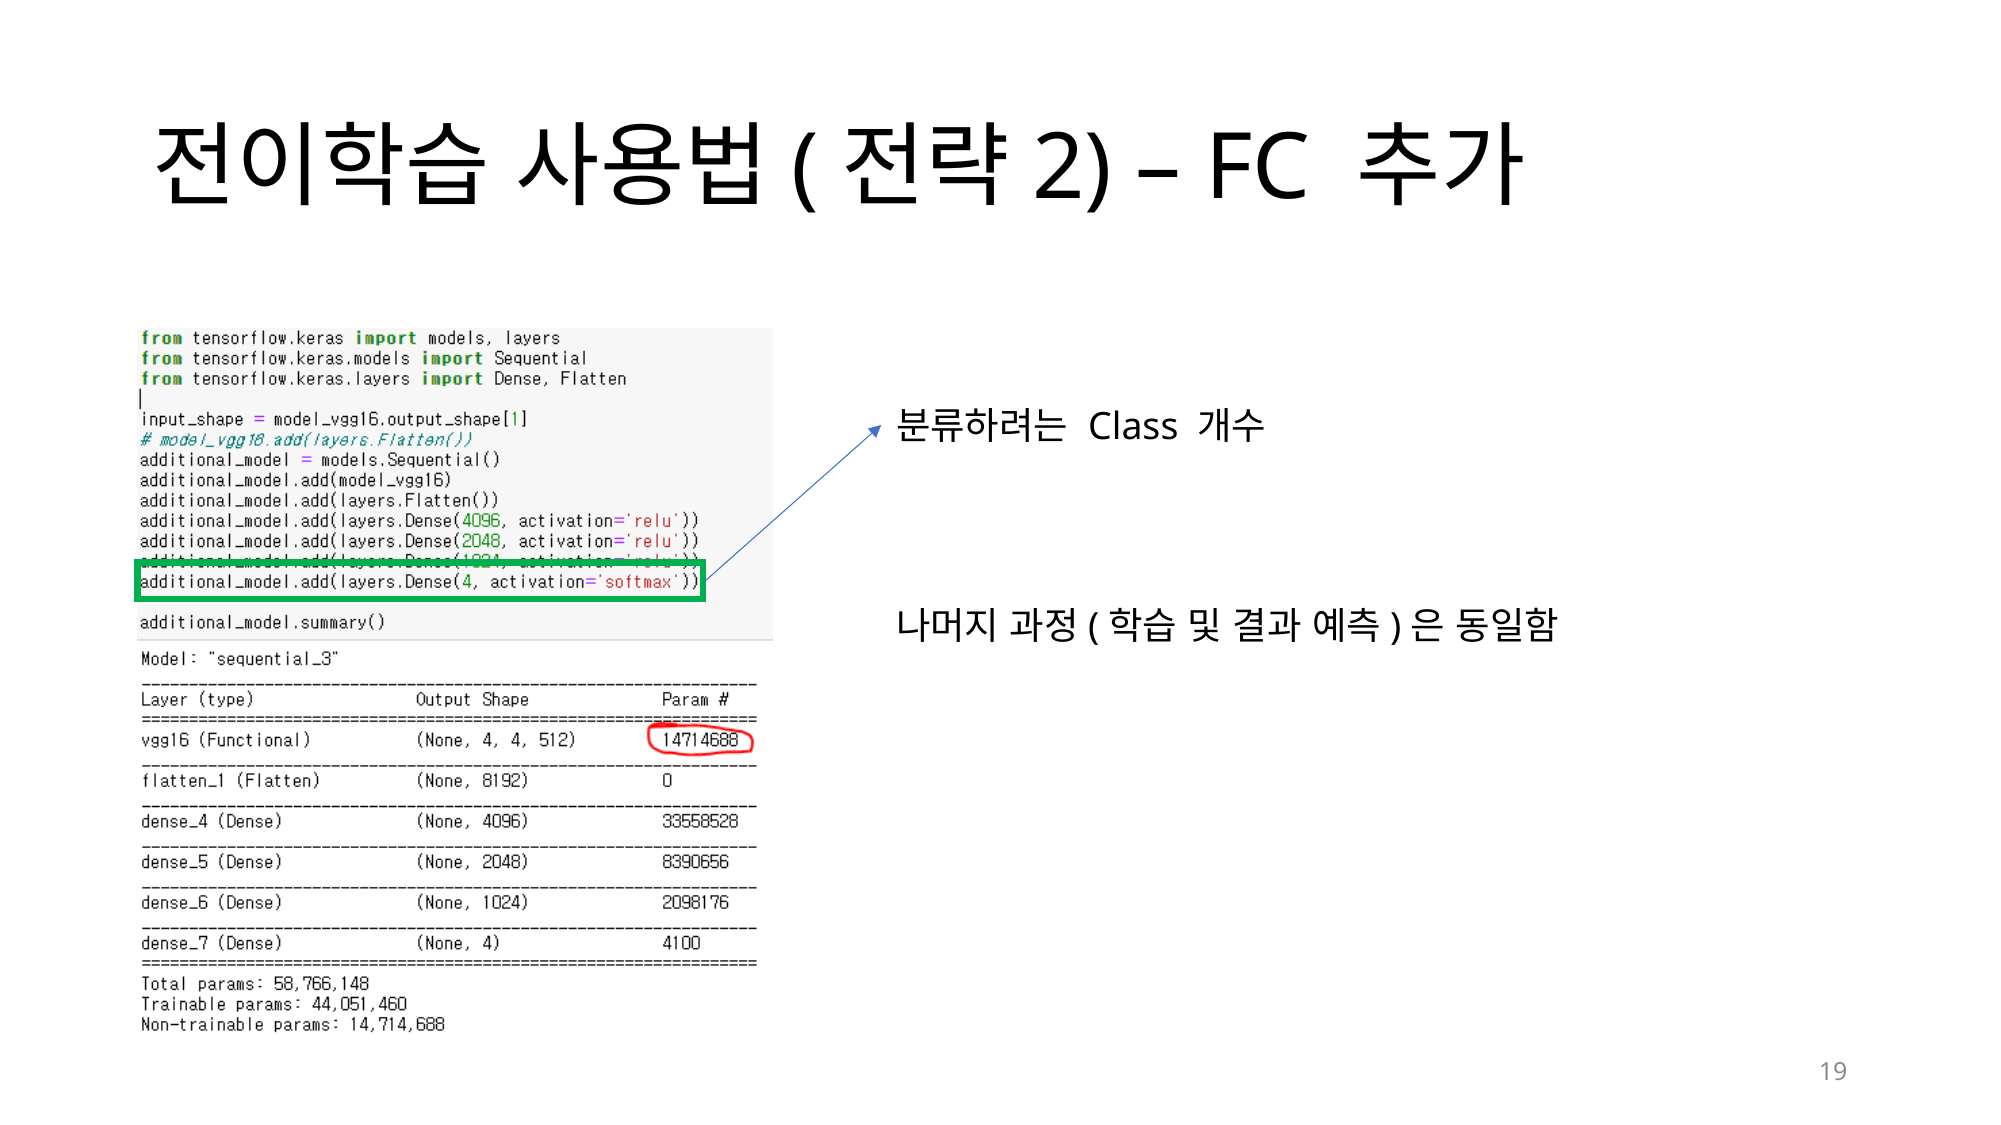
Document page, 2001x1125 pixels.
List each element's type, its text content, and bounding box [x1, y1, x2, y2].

title 전이학습 사용법(전략2) – FC 추가 [137, 59, 1863, 278]
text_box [703, 424, 882, 583]
text_box 나머지 과정(학습 및 결과 예측)은 동일함 [881, 594, 1671, 655]
slide_number 19 [1412, 1042, 1863, 1103]
text_box 분류하려는 Class 개수 [881, 394, 1368, 455]
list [137, 328, 773, 1043]
